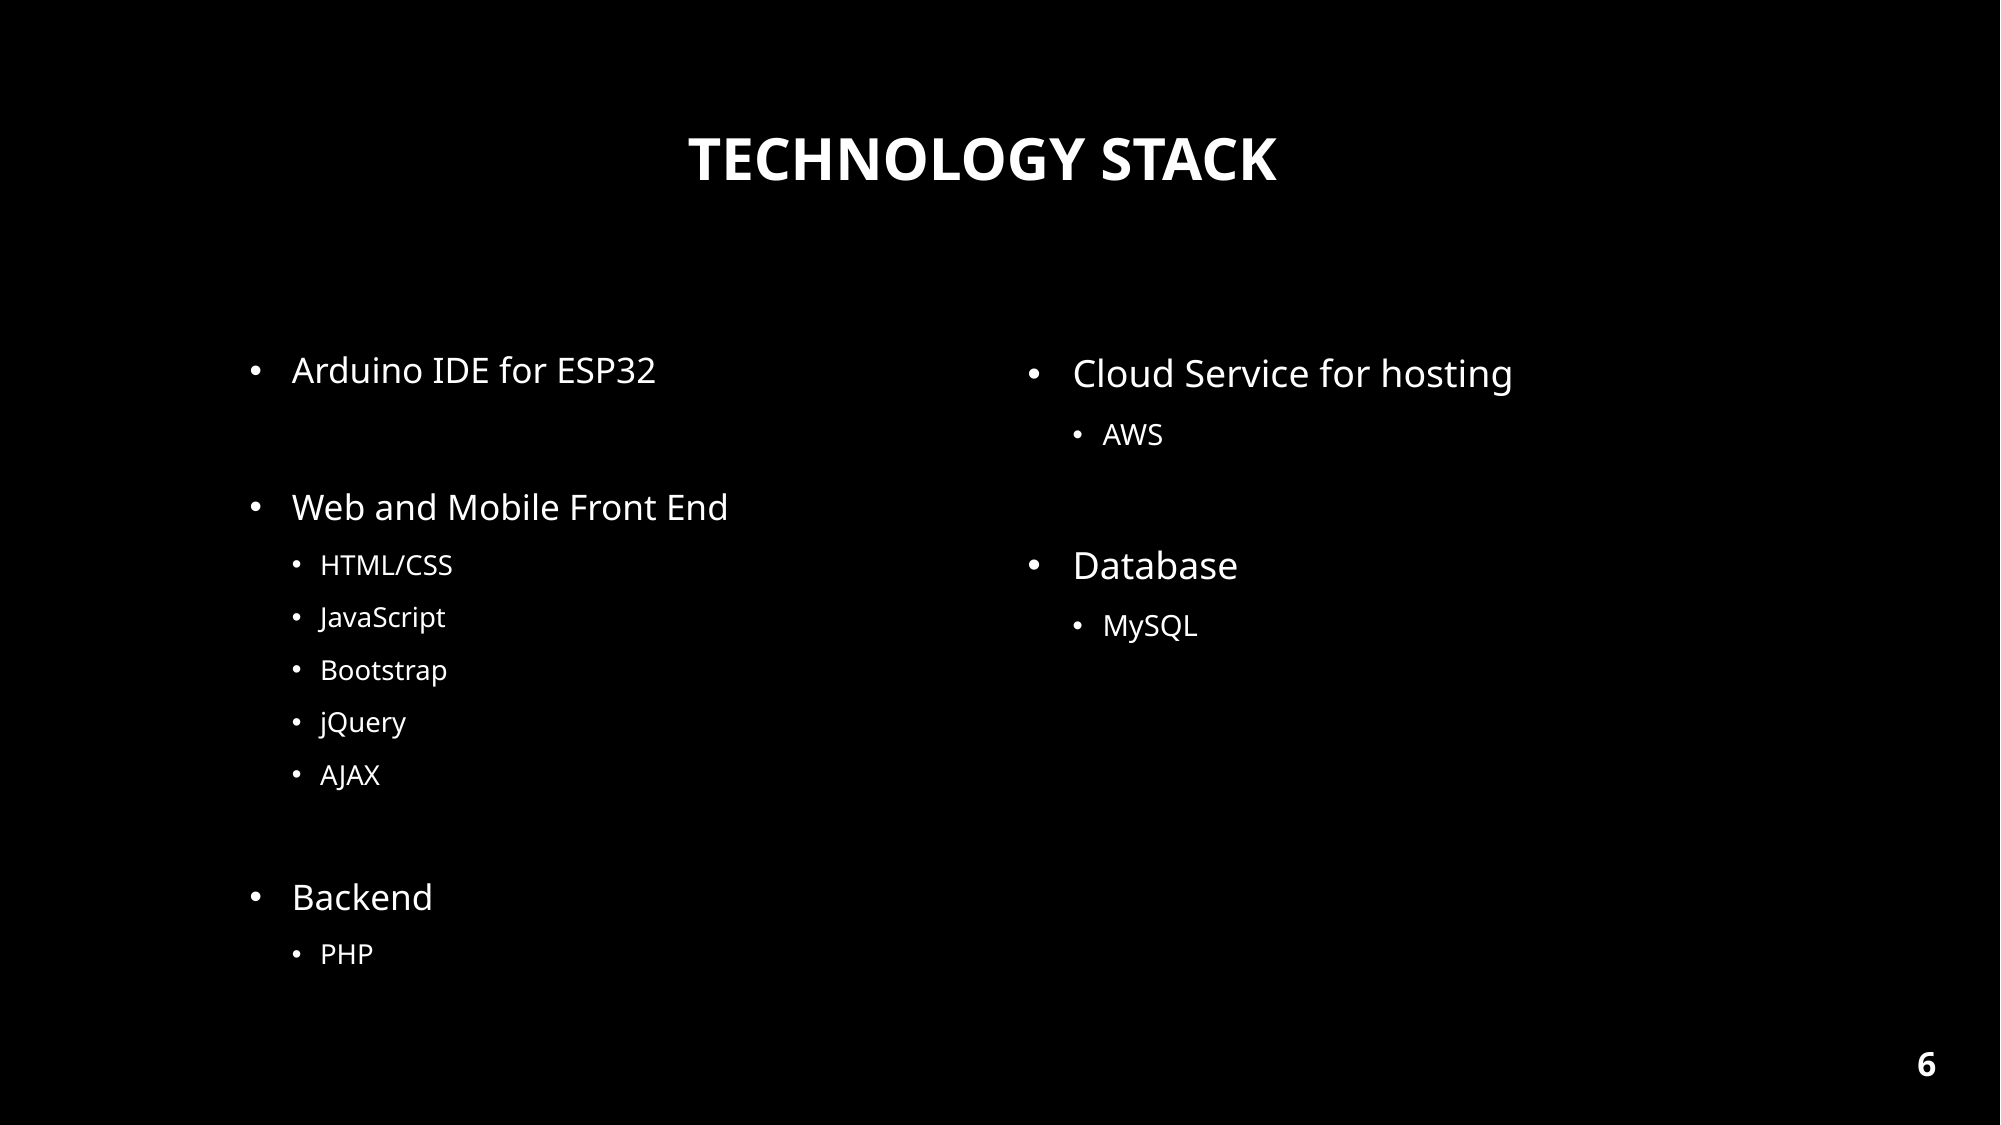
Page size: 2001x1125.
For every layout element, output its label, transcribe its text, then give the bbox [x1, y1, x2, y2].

title TECHNOLOGY STACK [672, 53, 1353, 200]
list Arduino IDE for ESP32 Web and Mobile Front End HTML/CSS JavaScript Bootstrap jQuery AJAX Backend PHP [234, 328, 972, 979]
list Cloud Service for hosting AWS Database MySQL [1012, 329, 1750, 980]
slide_number ‹#› [1875, 1030, 1979, 1102]
